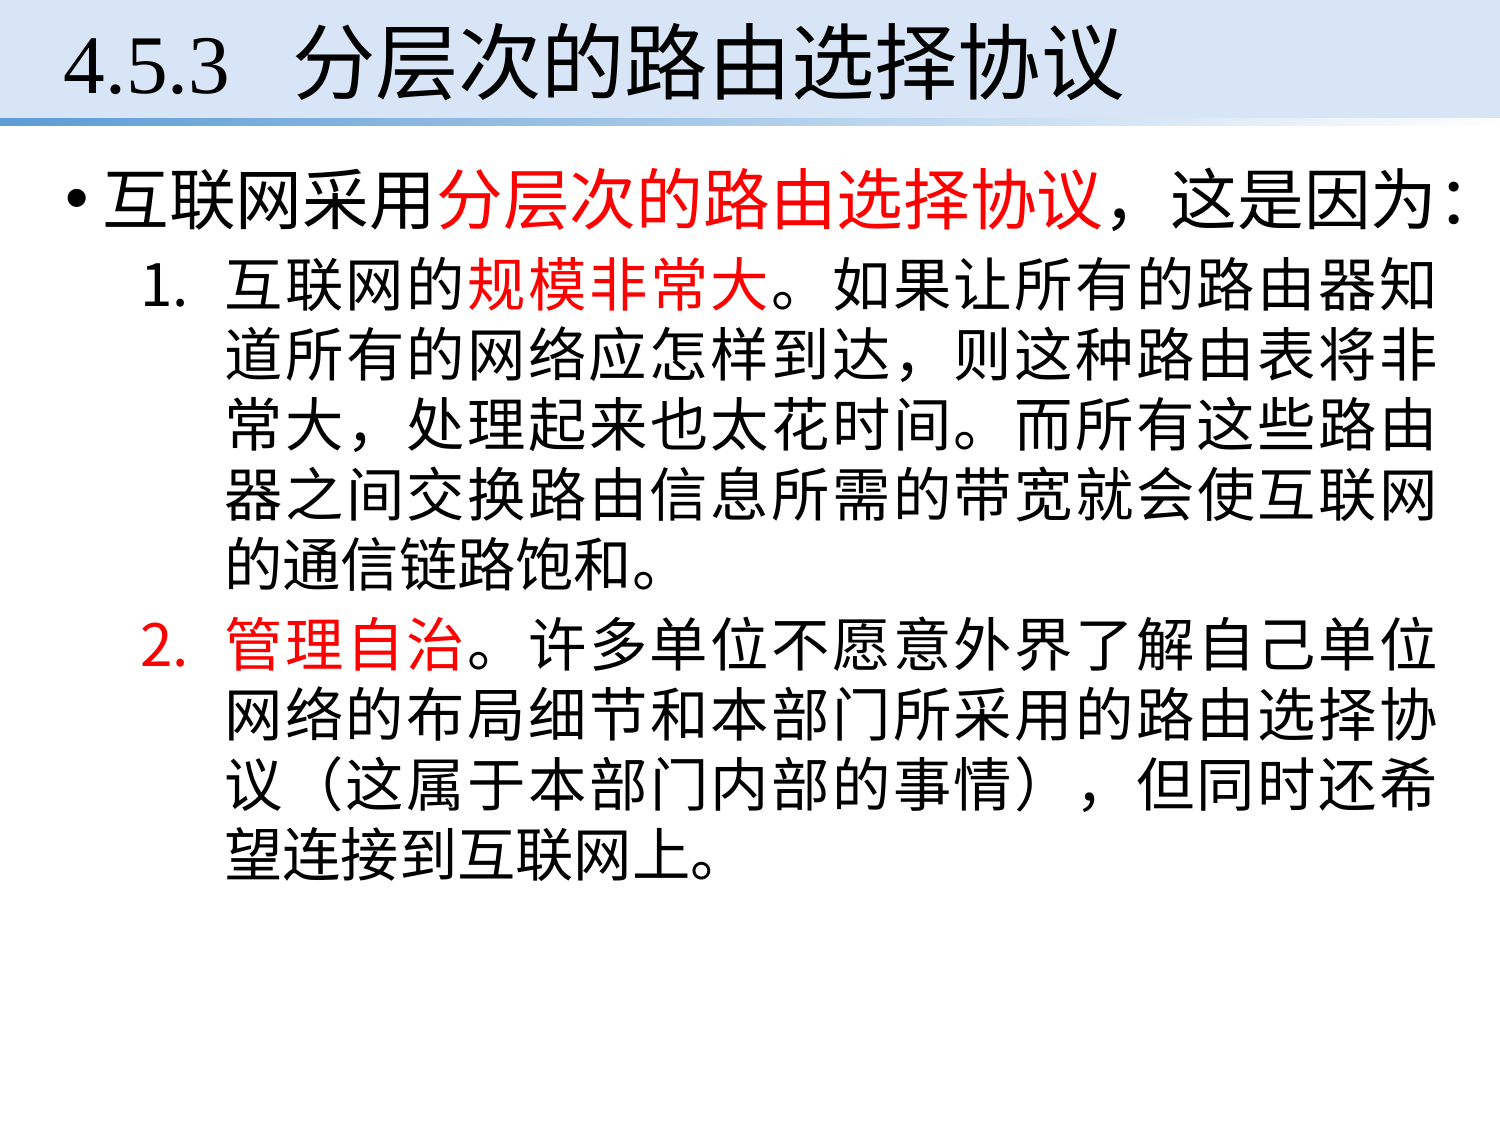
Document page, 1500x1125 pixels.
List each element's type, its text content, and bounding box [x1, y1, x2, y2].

text_box [434, 119, 443, 126]
title 4.5.3 分层次的路由选择协议 [50, 0, 1453, 119]
list 互联网采用分层次的路由选择协议，这是因为： 互联网的规模非常大。如果让所有的路由器知道所有的网络应怎样到达，则这种路由表将非常大，处理起来也太花时间。而所有这些路由器之间交换路由信息所需的带宽就会使互联网的通信链路饱和。 管理自治。许多单位不愿意外界了解自己单位网络的布局细节和本部门所采用的路由选择协议（这属于本部门内部的事情），但同时还希望连接到互联网上。 [50, 149, 1453, 1014]
